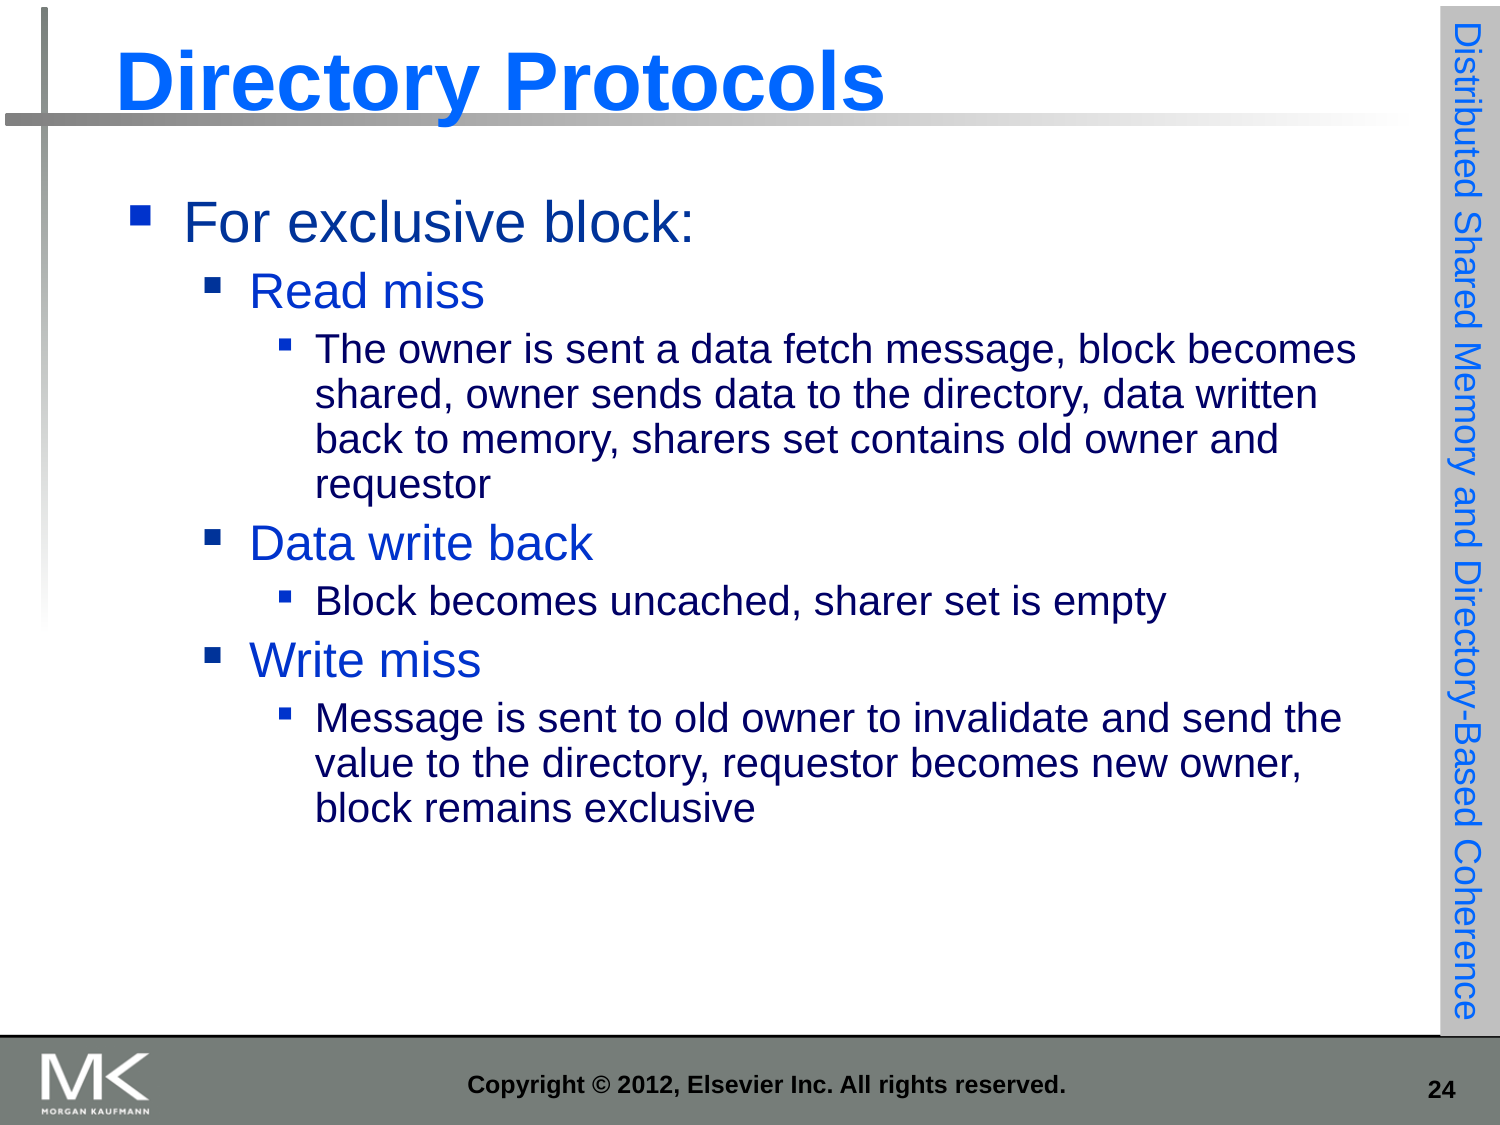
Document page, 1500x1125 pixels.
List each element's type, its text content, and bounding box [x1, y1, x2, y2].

list For exclusive block: Read miss The owner is sent a data fetch message, block becomes shared, owner sends data to the directory, data written back to memory, sharers set contains old owner and requestor Data write back Block becomes uncached, sharer set is empty Write miss Message is sent to old owner to invalidate and send the value to the directory, requestor becomes new owner, block remains exclusive [111, 184, 1377, 1024]
footer Copyright © 2012, Elsevier Inc. All rights reserved. [170, 1046, 1365, 1106]
title Directory Protocols [100, 18, 1440, 135]
text_box Distributed Shared Memory and Directory-Based Coherence [1440, 6, 1500, 1037]
picture [29, 1046, 160, 1123]
